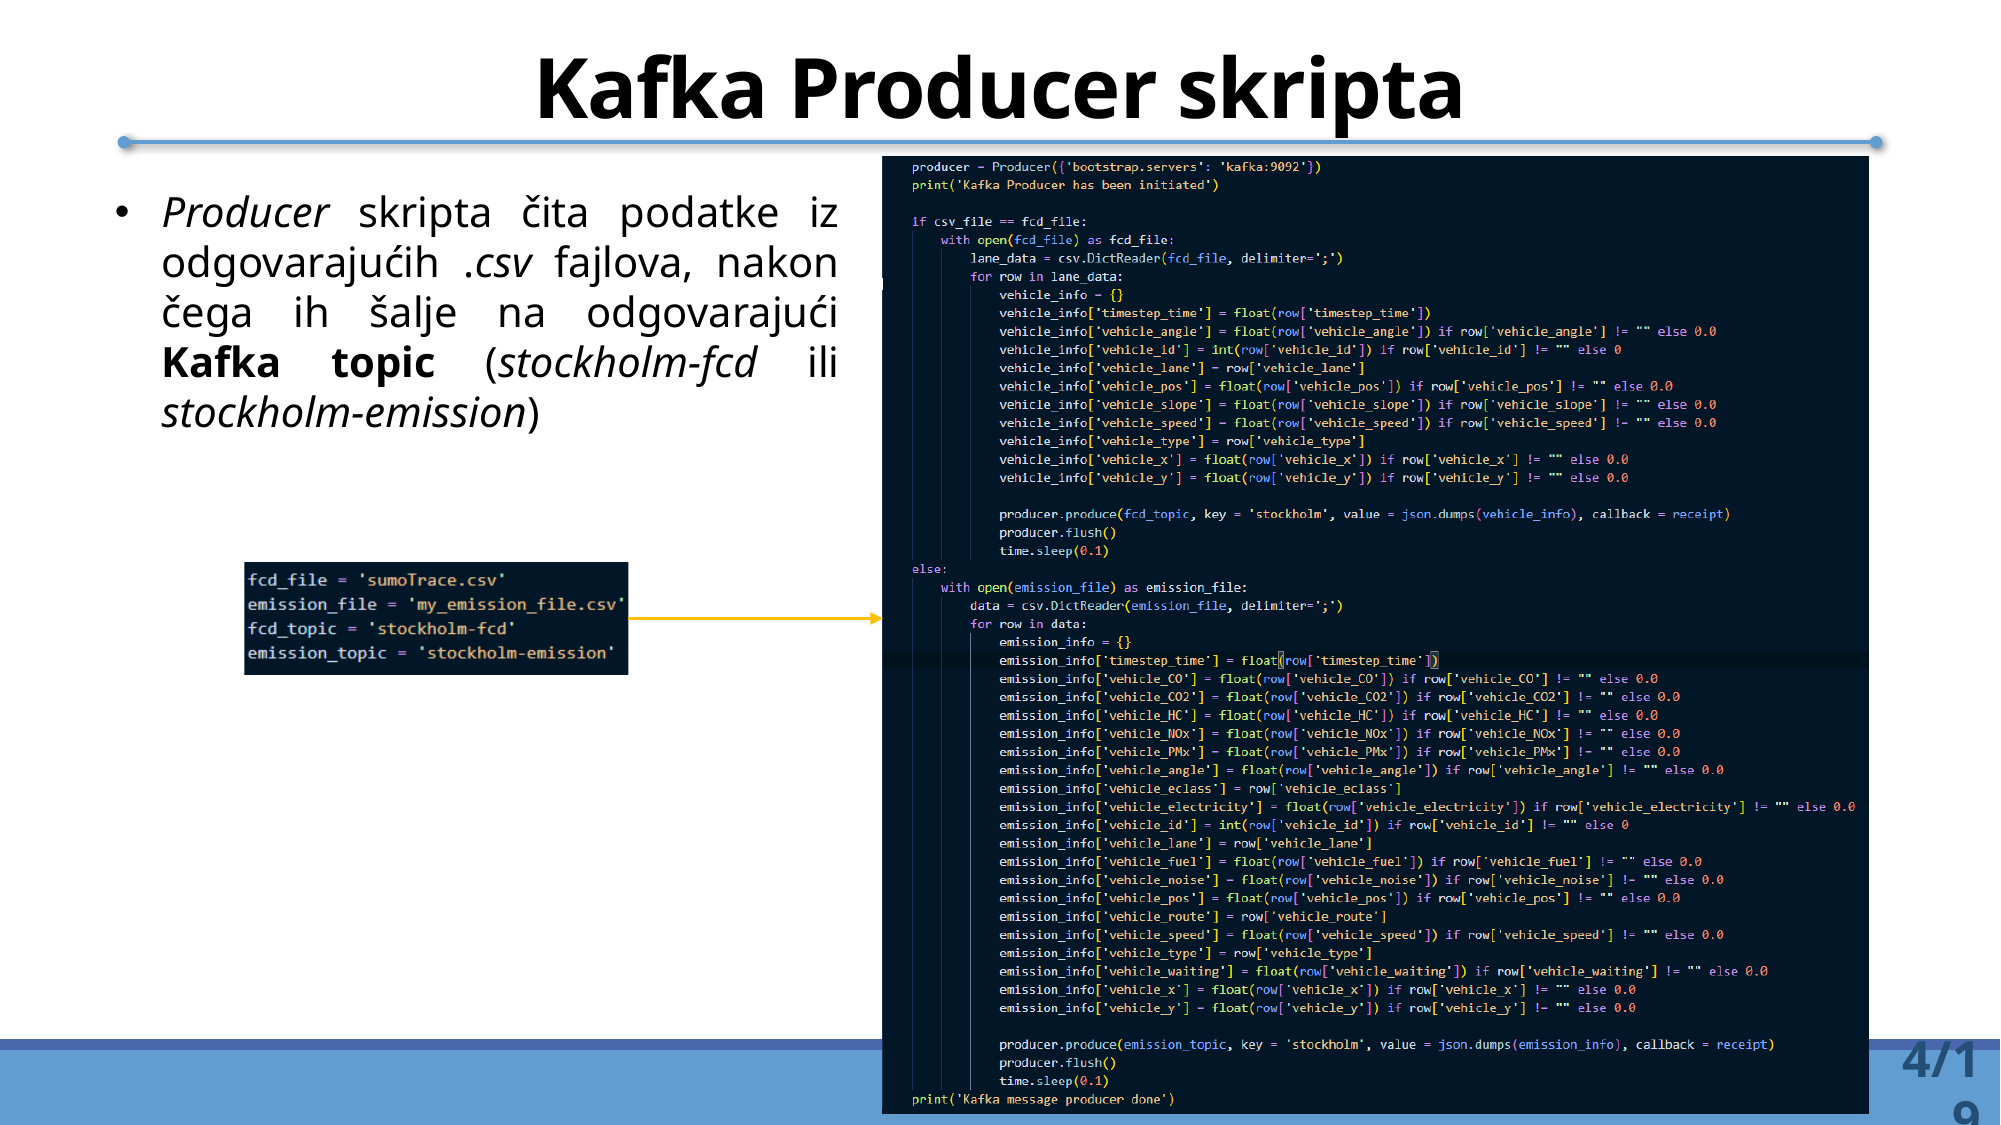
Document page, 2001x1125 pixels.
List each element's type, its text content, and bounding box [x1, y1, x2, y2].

slide_number 4/19 [1872, 1054, 1996, 1121]
text_box Producer skripta čita podatke iz odgovarajućih .csv fajlova, nakon čega ih šalje na odgovarajući Kafka topic (stockholm-fcd ili stockholm-emission) [99, 178, 855, 444]
picture [243, 561, 629, 676]
title Kafka Producer skripta [99, 38, 1900, 144]
picture [882, 156, 1869, 1114]
